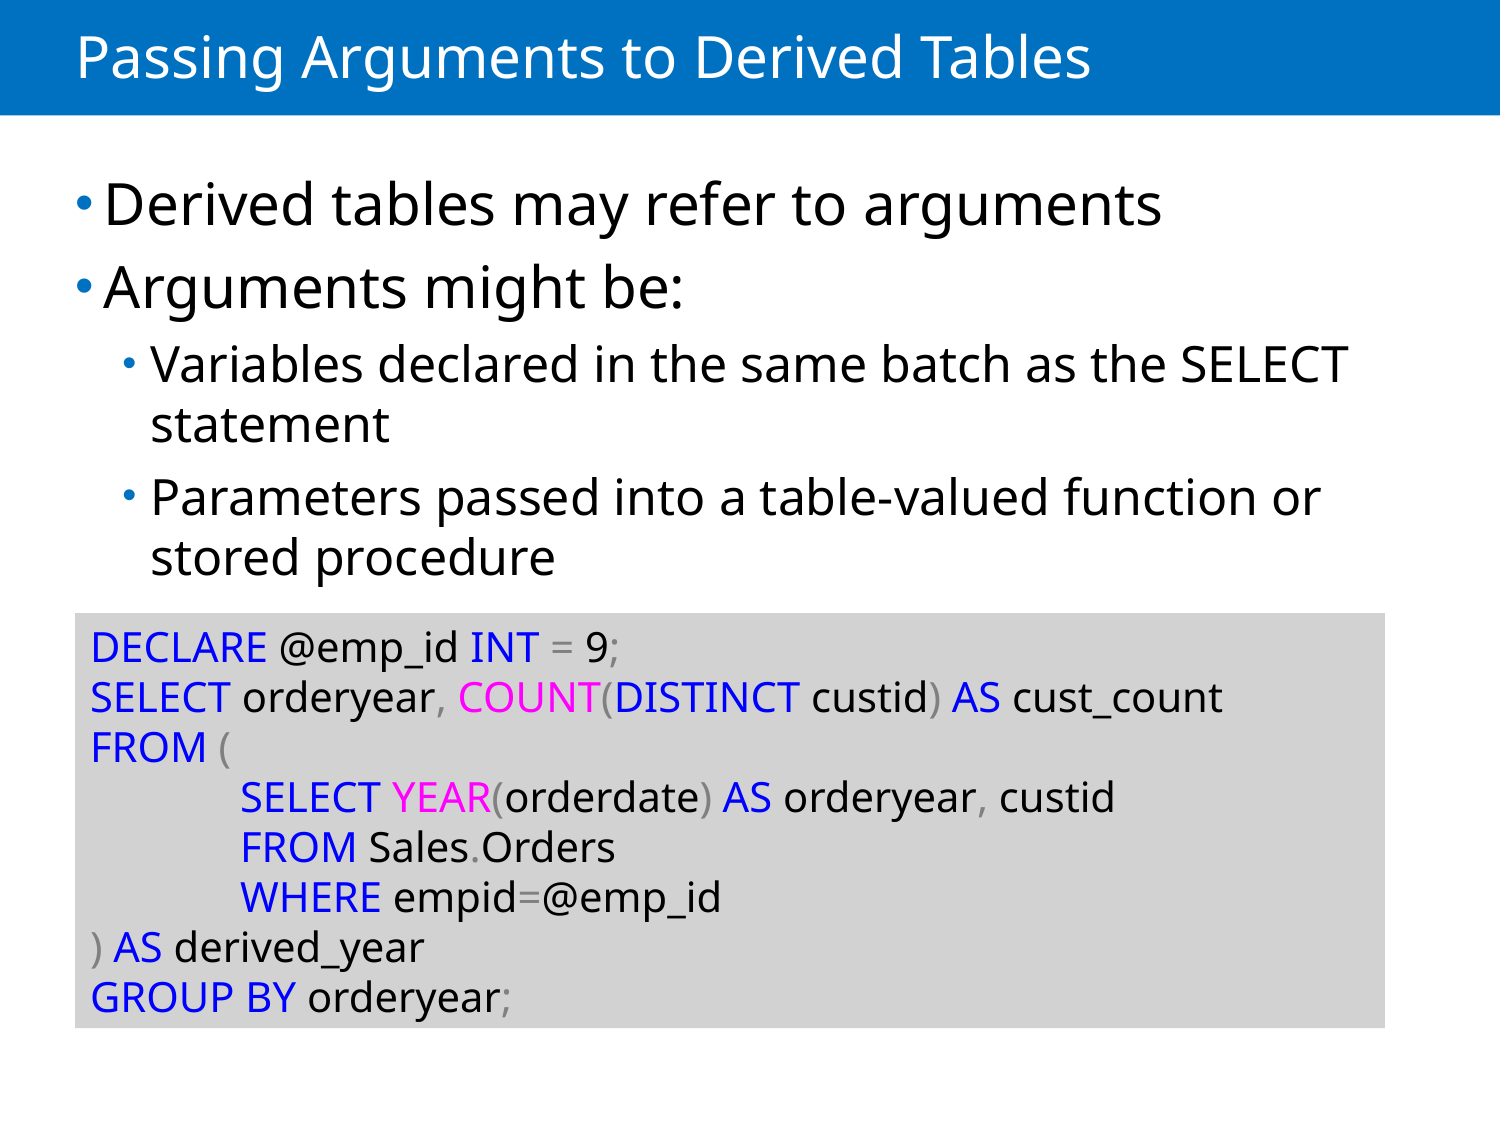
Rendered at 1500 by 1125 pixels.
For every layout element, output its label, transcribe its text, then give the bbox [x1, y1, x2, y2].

title Passing Arguments to Derived Tables [75, 0, 1351, 122]
text_box Derived tables may refer to arguments Arguments might be: Variables declared in the same batch as the SELECT statement Parameters passed into a table-valued function or stored procedure [75, 167, 1408, 1012]
text_box DECLARE @emp_id INT = 9; SELECT orderyear, COUNT(DISTINCT custid) AS cust_count FROM ( SELECT YEAR(orderdate) AS orderyear, custid FROM Sales.Orders WHERE empid=@emp_id ) AS derived_year GROUP BY orderyear; [75, 613, 1385, 1029]
